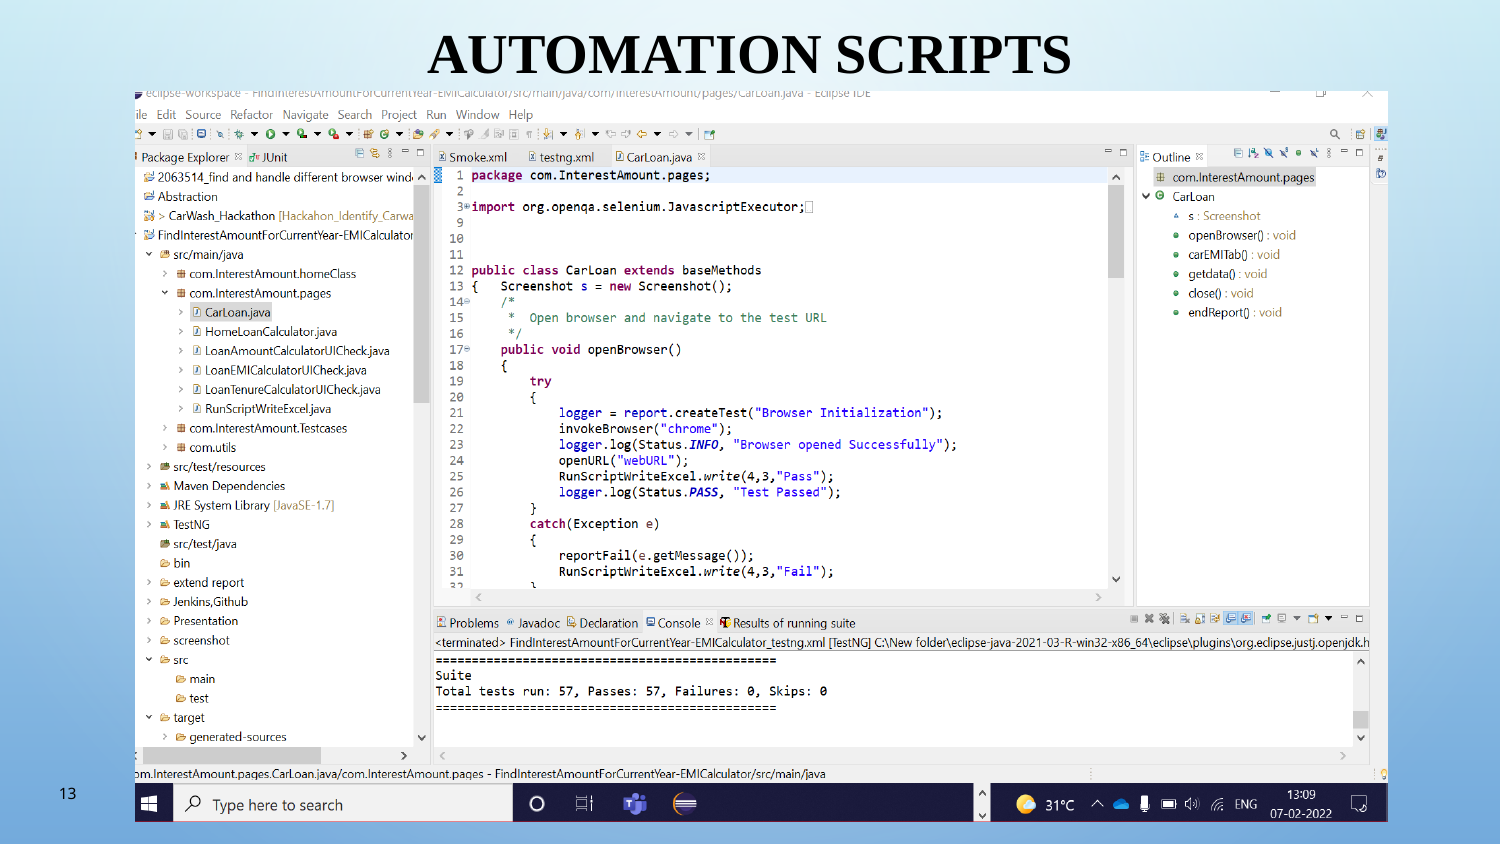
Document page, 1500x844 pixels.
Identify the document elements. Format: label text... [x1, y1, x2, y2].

picture [135, 90, 1389, 823]
title AUTOMATION SCRIPTS [301, 20, 1199, 86]
slide_number 13 [37, 774, 99, 816]
